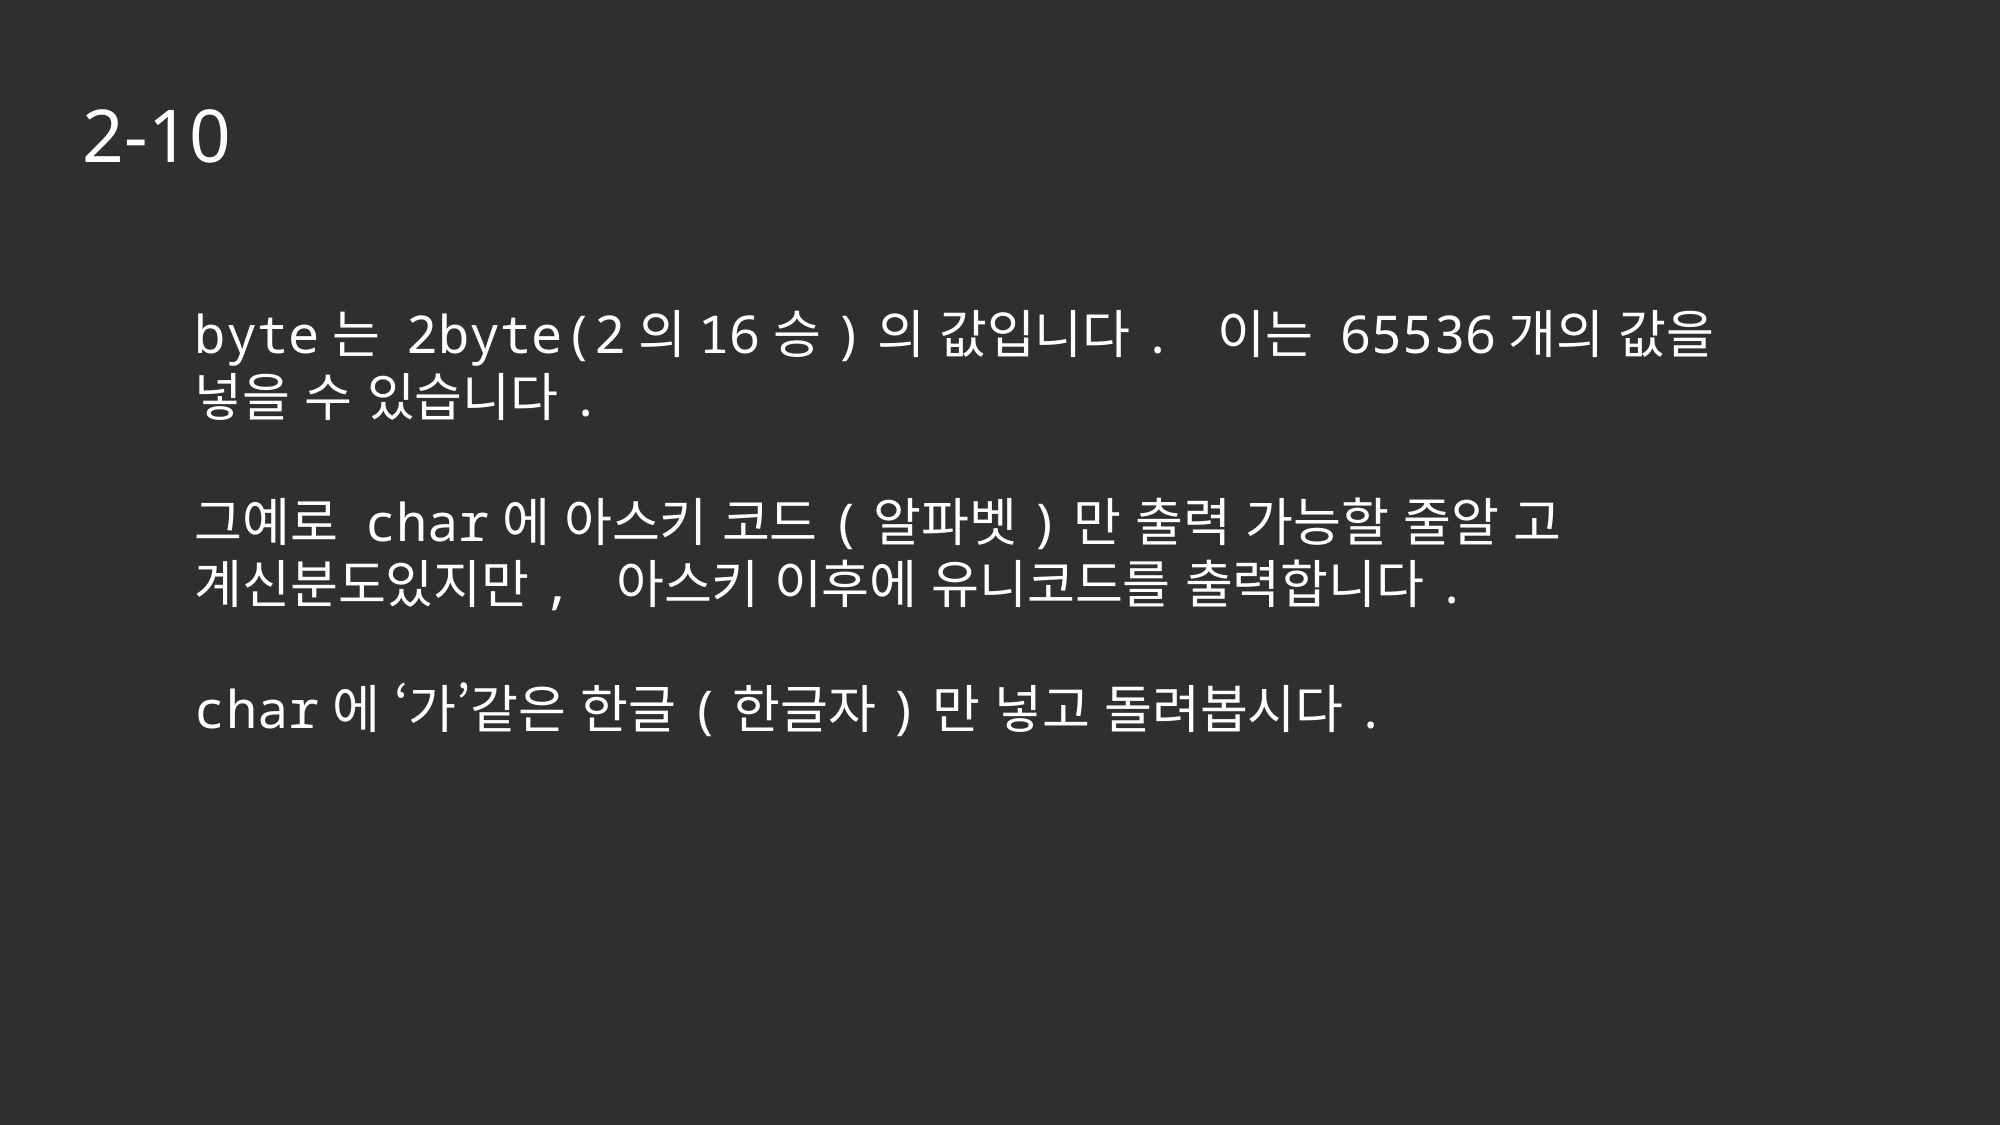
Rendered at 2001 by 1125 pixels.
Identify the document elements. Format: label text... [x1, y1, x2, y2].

text_box 2-10 [68, 81, 1184, 184]
text_box byte는 2byte(2의16승)의 값입니다. 이는 65536개의 값을 넣을 수 있습니다. 그예로 char에 아스키 코드(알파벳)만 출력 가능할 줄알 고 계신분도있지만, 아스키 이후에 유니코드를 출력합니다. char에 ‘가’같은 한글(한글자)만 넣고 돌려봅시다. [179, 294, 1833, 747]
